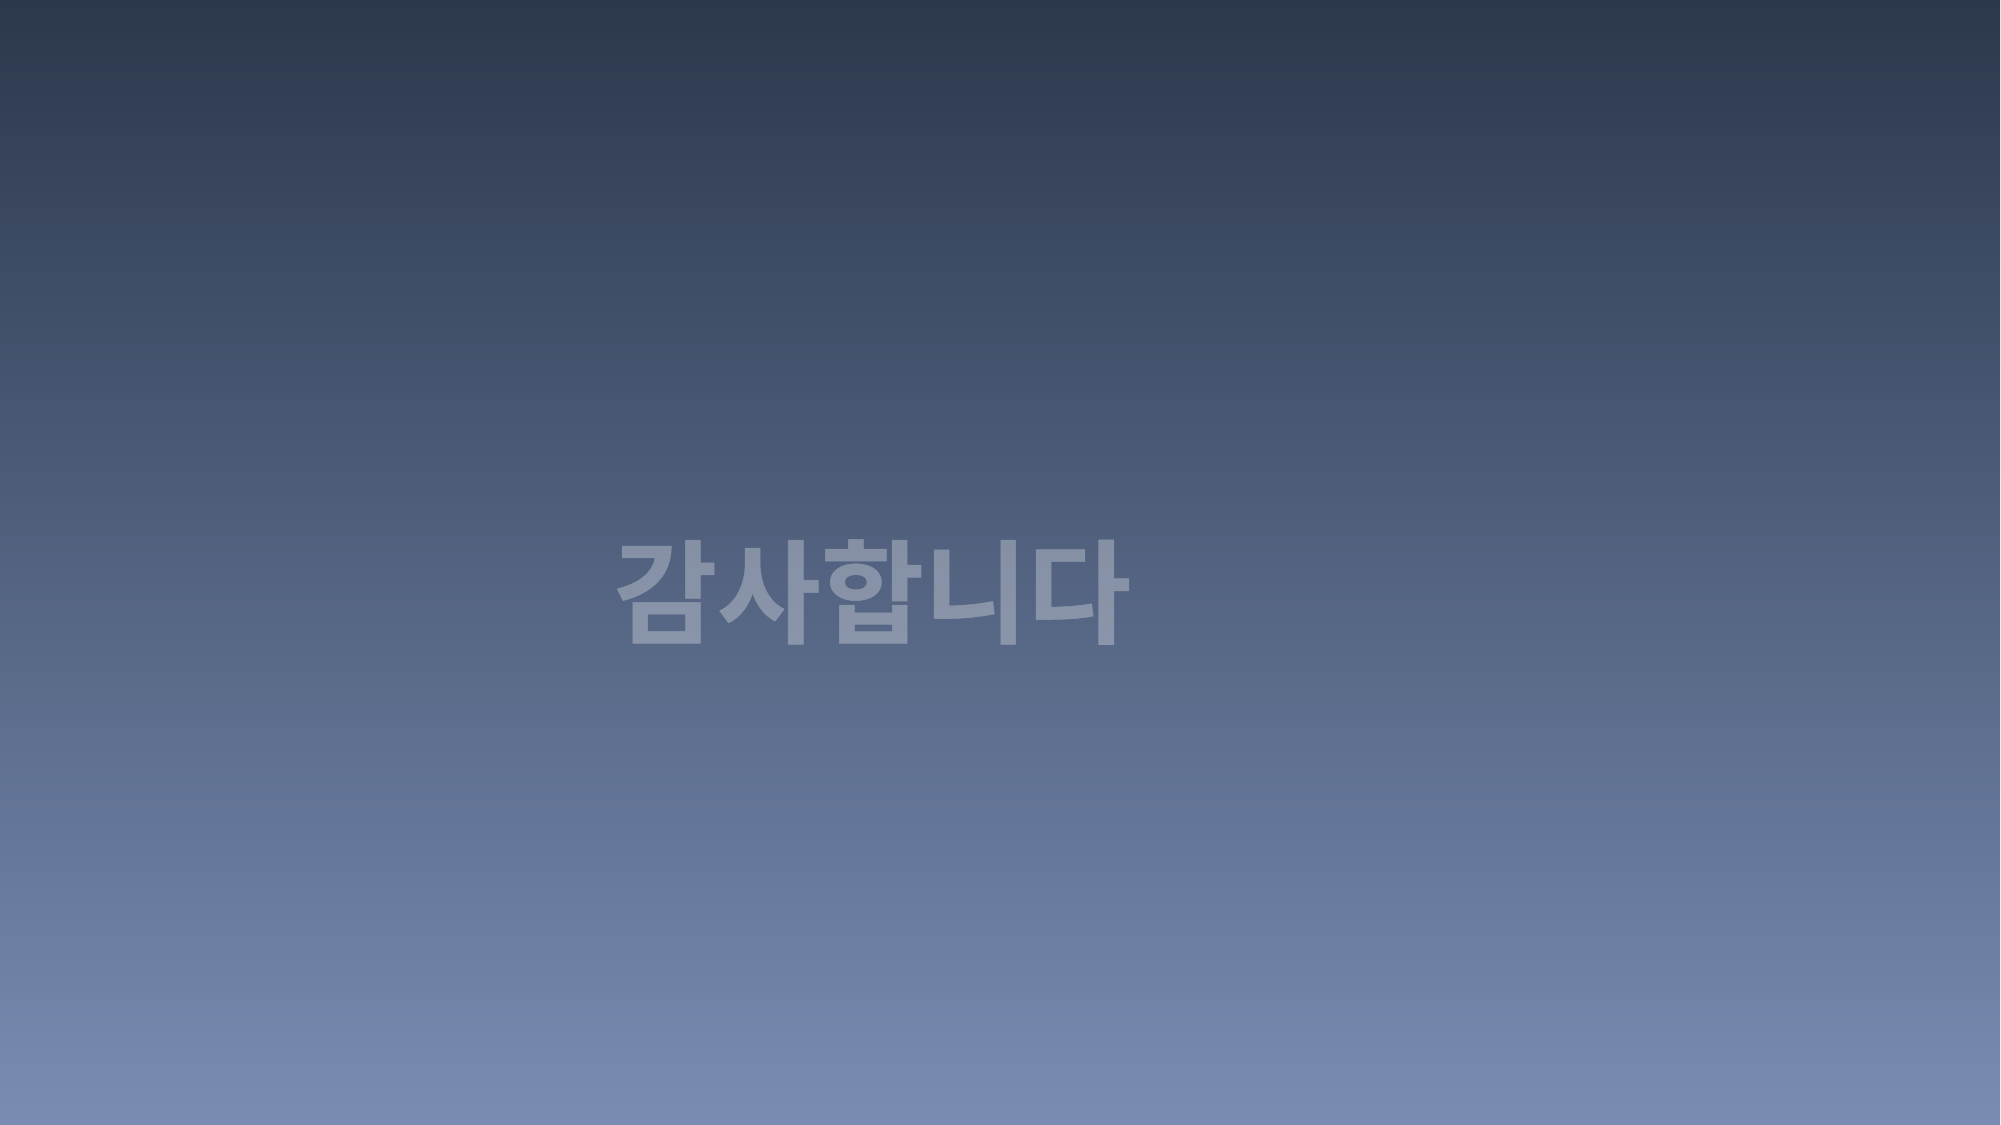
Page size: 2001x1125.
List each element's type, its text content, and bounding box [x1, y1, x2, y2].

text_box [0, 0, 2000, 1125]
text_box 감사합니다 [598, 514, 1401, 665]
